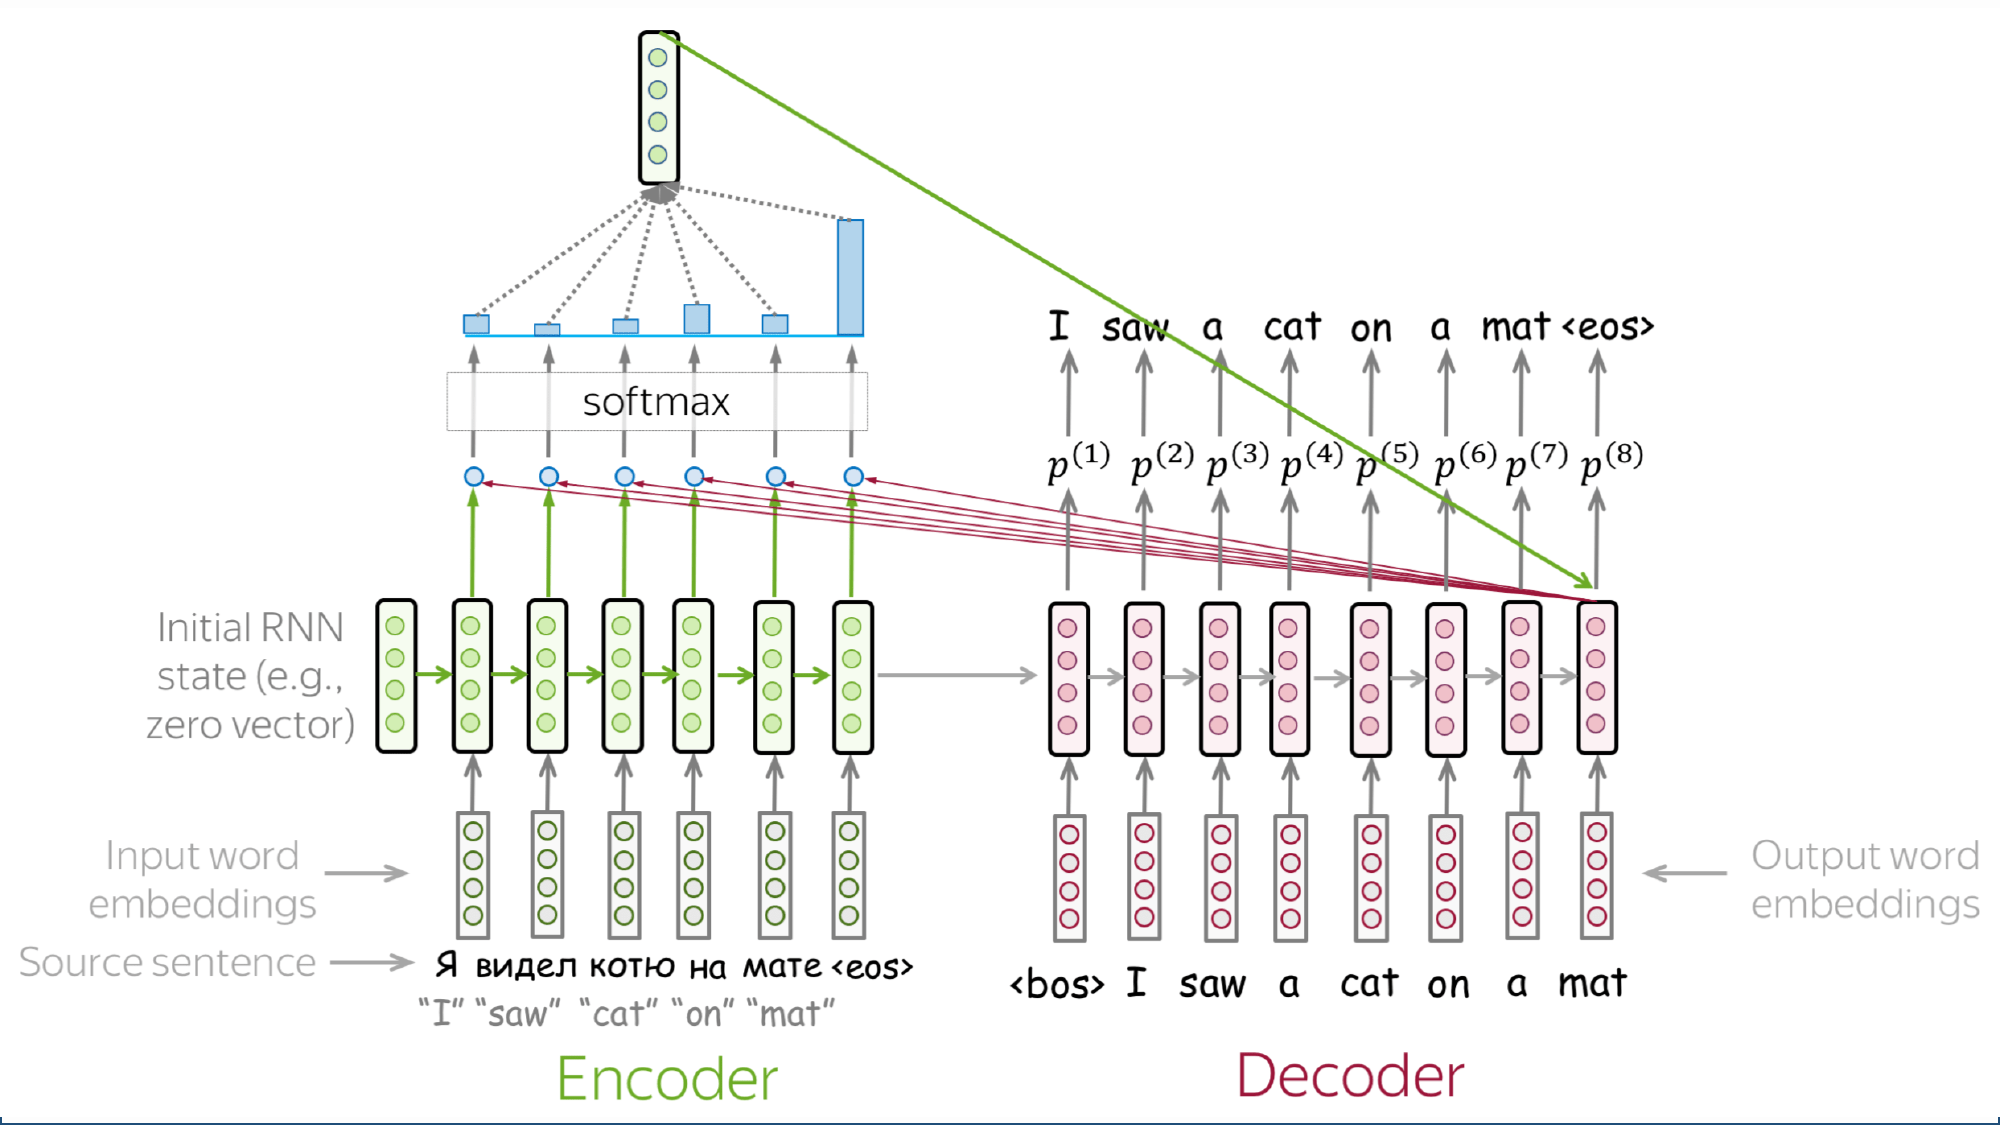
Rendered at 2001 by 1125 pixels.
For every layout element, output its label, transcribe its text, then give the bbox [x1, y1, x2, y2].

picture [0, 0, 2000, 1117]
footer CCDEPLRL [0, 1117, 2000, 1125]
